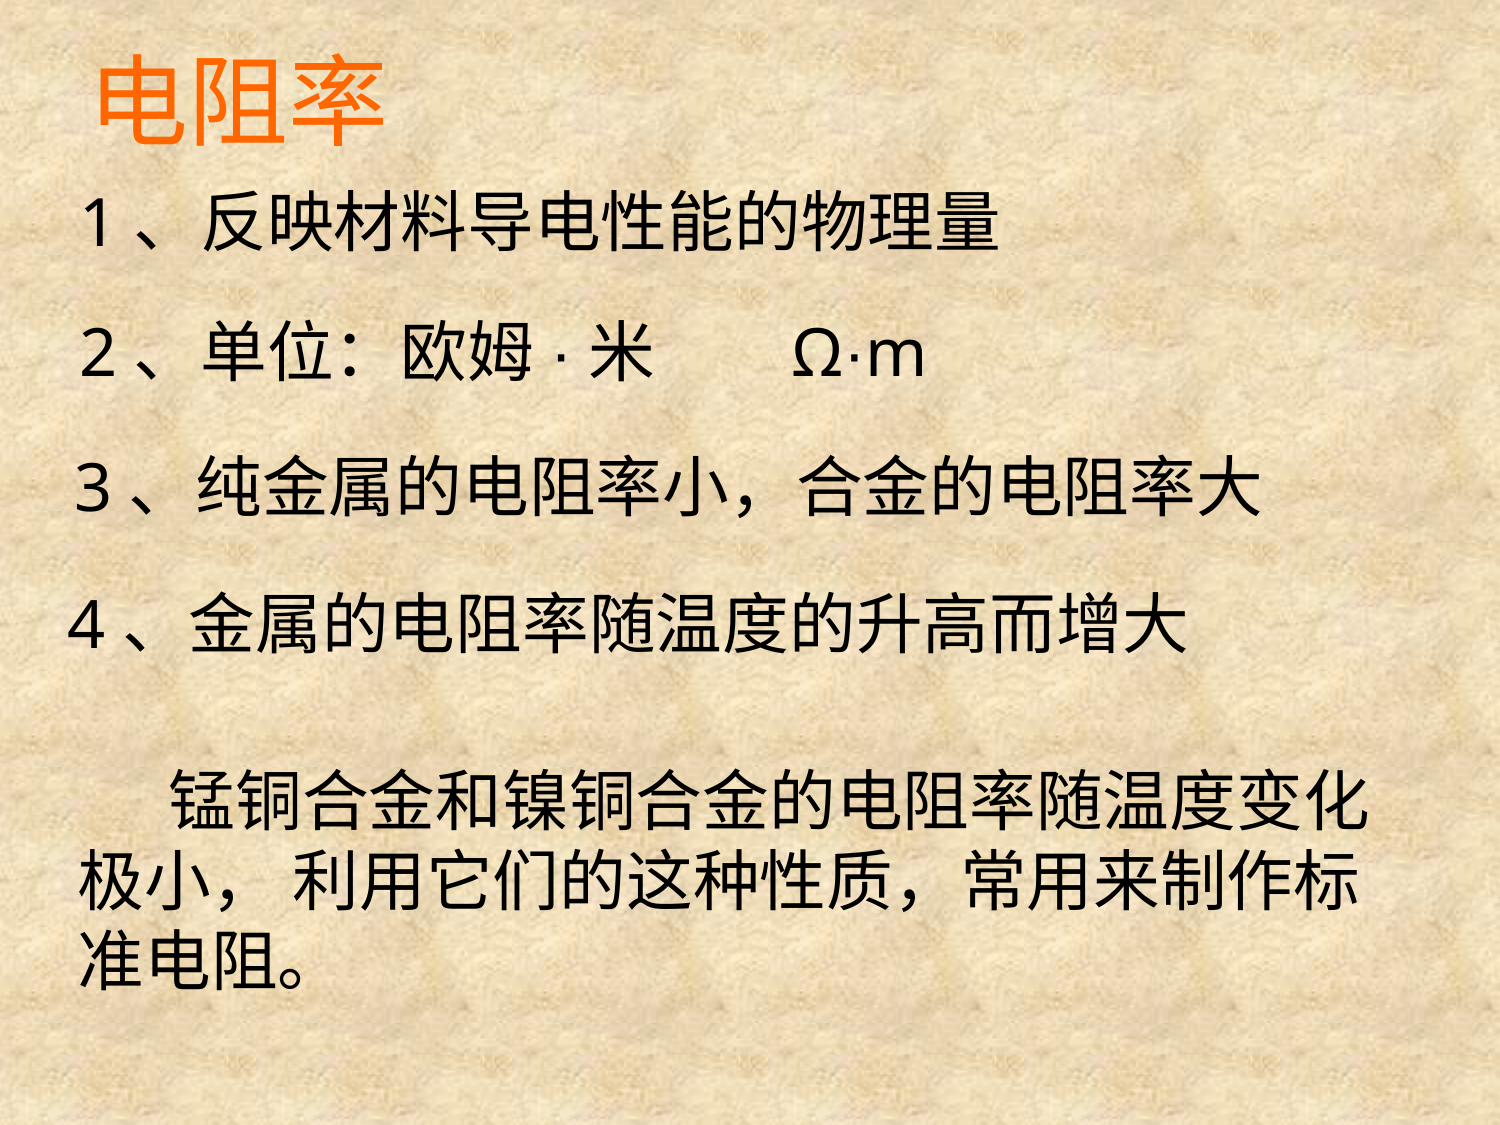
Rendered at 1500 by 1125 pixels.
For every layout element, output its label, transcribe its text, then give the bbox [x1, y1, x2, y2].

text_box 电阻率 [73, 31, 434, 166]
text_box 锰铜合金和镍铜合金的电阻率随温度变化极小， 利用它们的这种性质，常用来制作标准电阻。 [63, 751, 1433, 1007]
text_box 1、反映材料导电性能的物理量 [64, 172, 1093, 268]
text_box 2、单位：欧姆·米 Ω·m [64, 302, 1081, 398]
picture [0, 0, 1500, 1125]
text_box 3、纯金属的电阻率小，合金的电阻率大 [59, 437, 1279, 533]
text_box 4、金属的电阻率随温度的升高而增大 [53, 574, 1306, 669]
